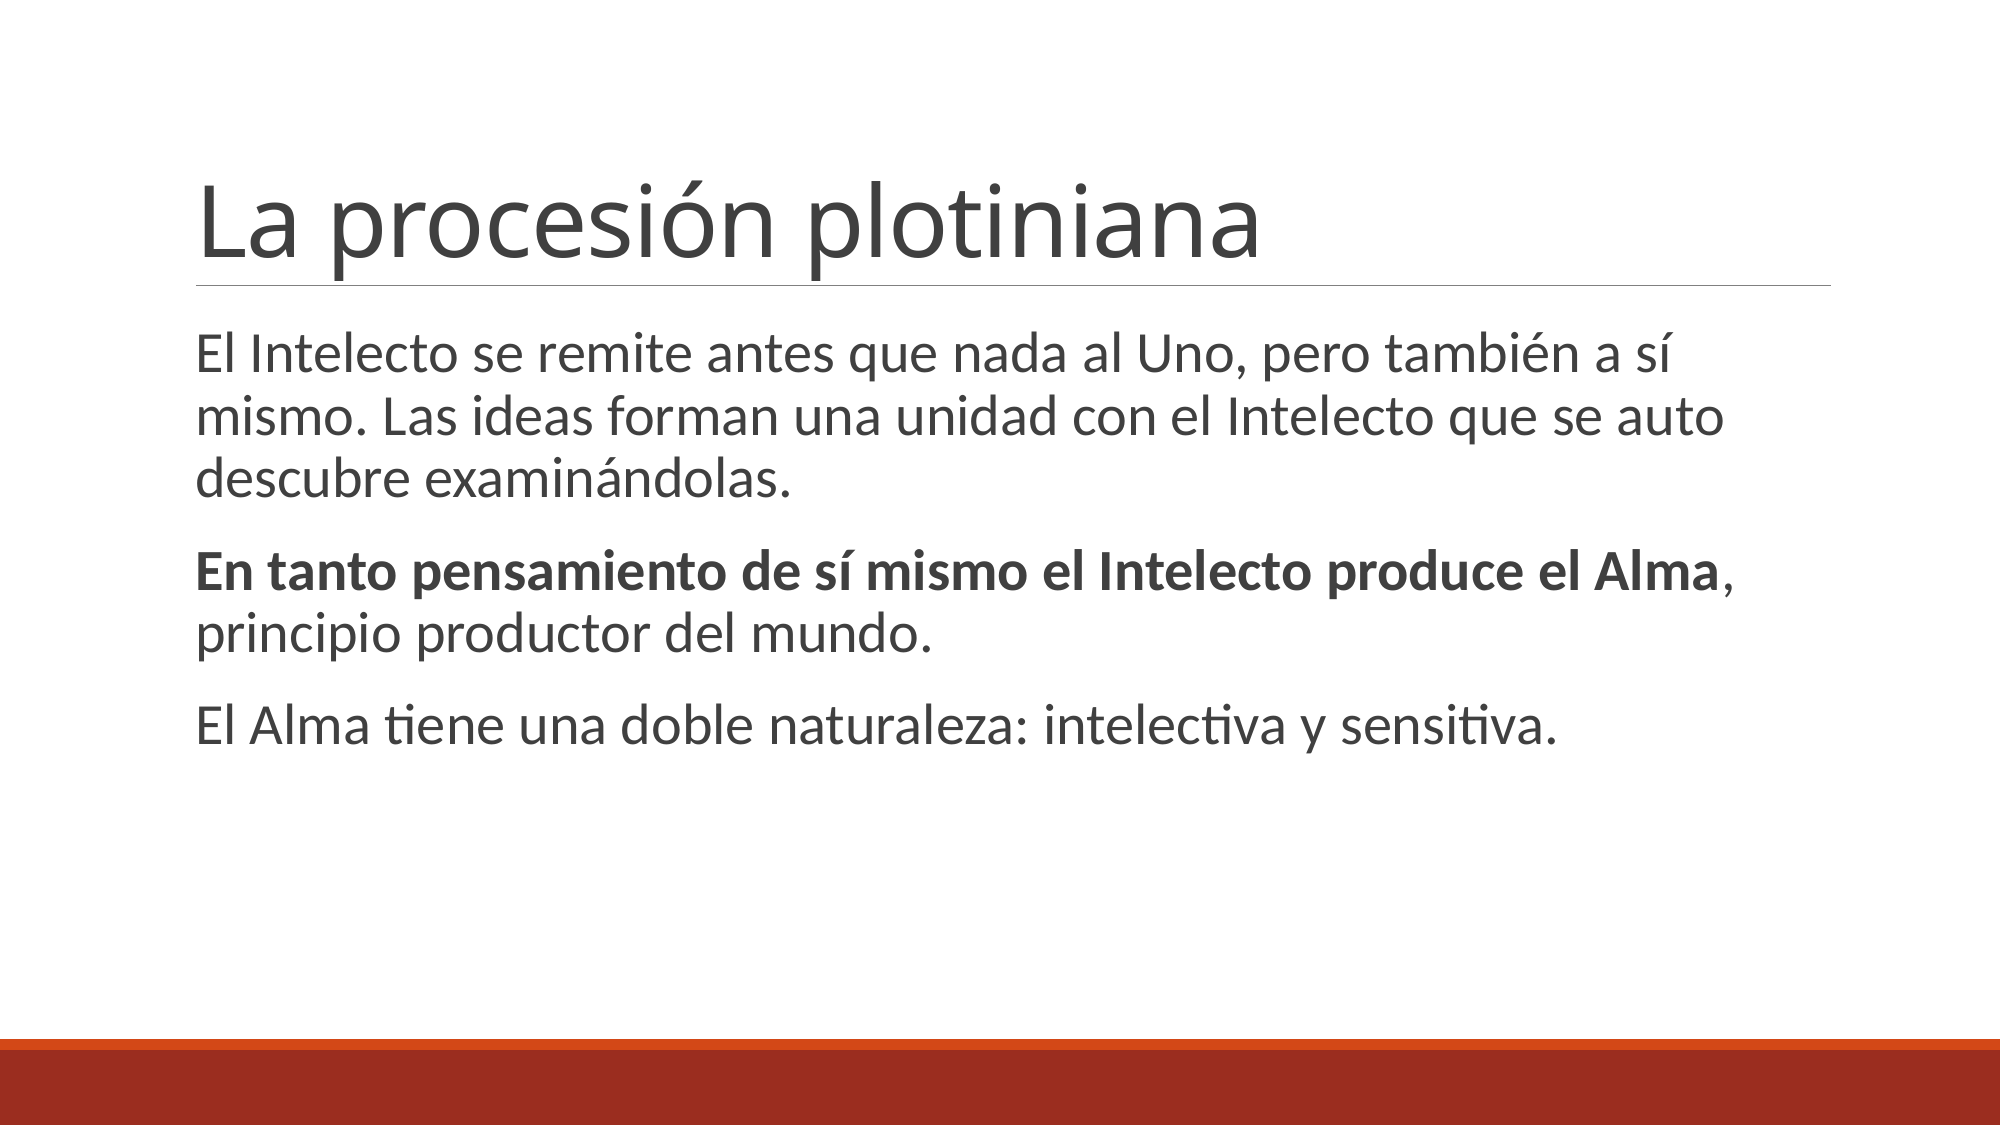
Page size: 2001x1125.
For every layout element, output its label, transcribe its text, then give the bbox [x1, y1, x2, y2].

title La procesión plotiniana [180, 47, 1830, 285]
list El Intelecto se remite antes que nada al Uno, pero también a sí mismo. Las ideas forman una unidad con el Intelecto que se auto descubre examinándolas. En tanto pensamiento de sí mismo el Intelecto produce el Alma, principio productor del mundo. El Alma tiene una doble naturaleza: intelectiva y sensitiva. [180, 314, 1830, 963]
